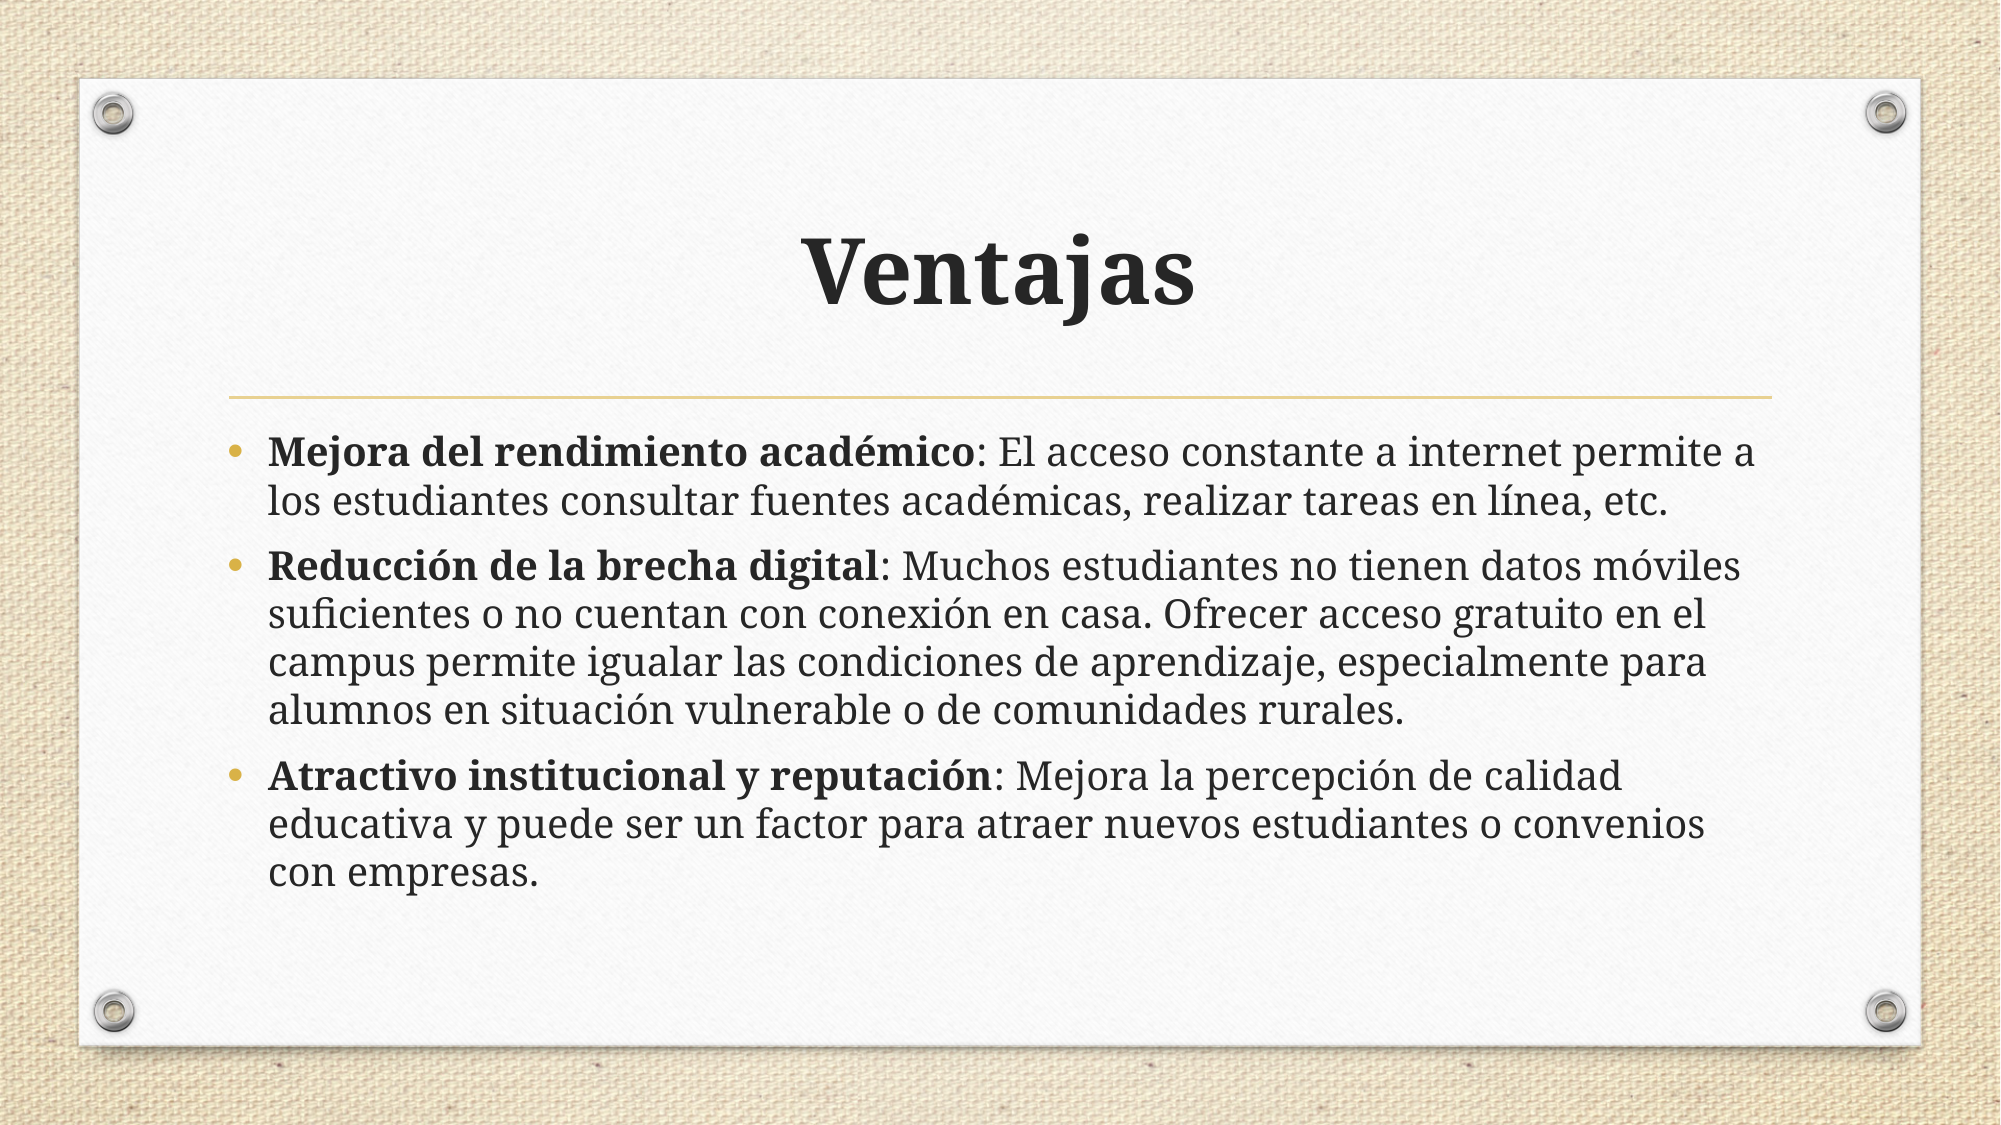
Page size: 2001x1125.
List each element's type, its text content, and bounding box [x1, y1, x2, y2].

title Ventajas [212, 161, 1788, 375]
picture [0, 0, 2001, 1125]
list Mejora del rendimiento académico: El acceso constante a internet permite a los estudiantes consultar fuentes académicas, realizar tareas en línea, etc. Reducción de la brecha digital: Muchos estudiantes no tienen datos móviles suficientes o no cuentan con conexión en casa. Ofrecer acceso gratuito en el campus permite igualar las condiciones de aprendizaje, especialmente para alumnos en situación vulnerable o de comunidades rurales. Atractivo institucional y reputación: Mejora la percepción de calidad educativa y puede ser un factor para atraer nuevos estudiantes o convenios con empresas. [212, 419, 1788, 964]
